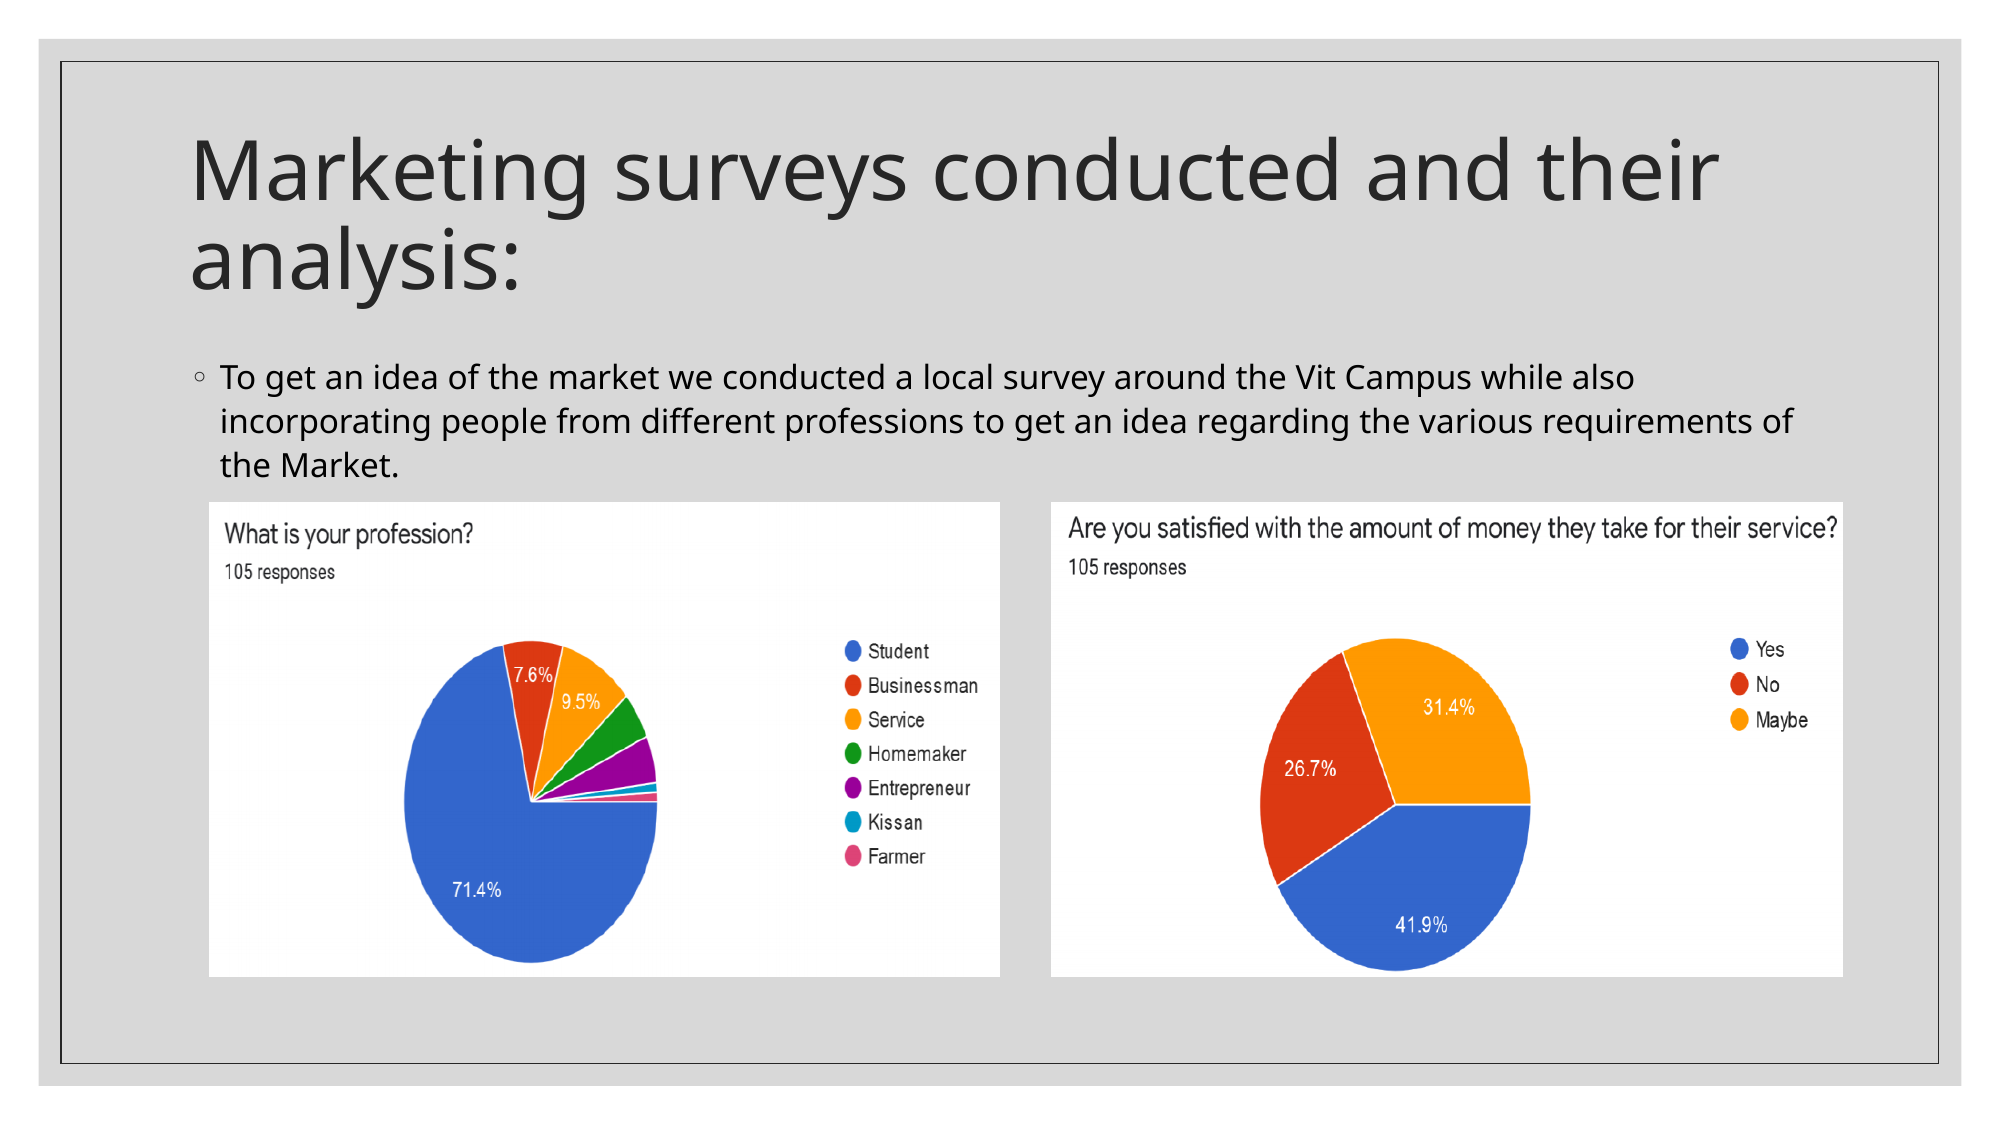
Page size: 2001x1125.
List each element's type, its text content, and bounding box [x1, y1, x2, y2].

title Marketing surveys conducted and their analysis: [174, 105, 1825, 331]
picture [1051, 502, 1843, 977]
picture [209, 502, 1000, 977]
list To get an idea of the market we conducted a local survey around the Vit Campus while also incorporating people from different professions to get an idea regarding the various requirements of the Market. [174, 345, 1825, 977]
